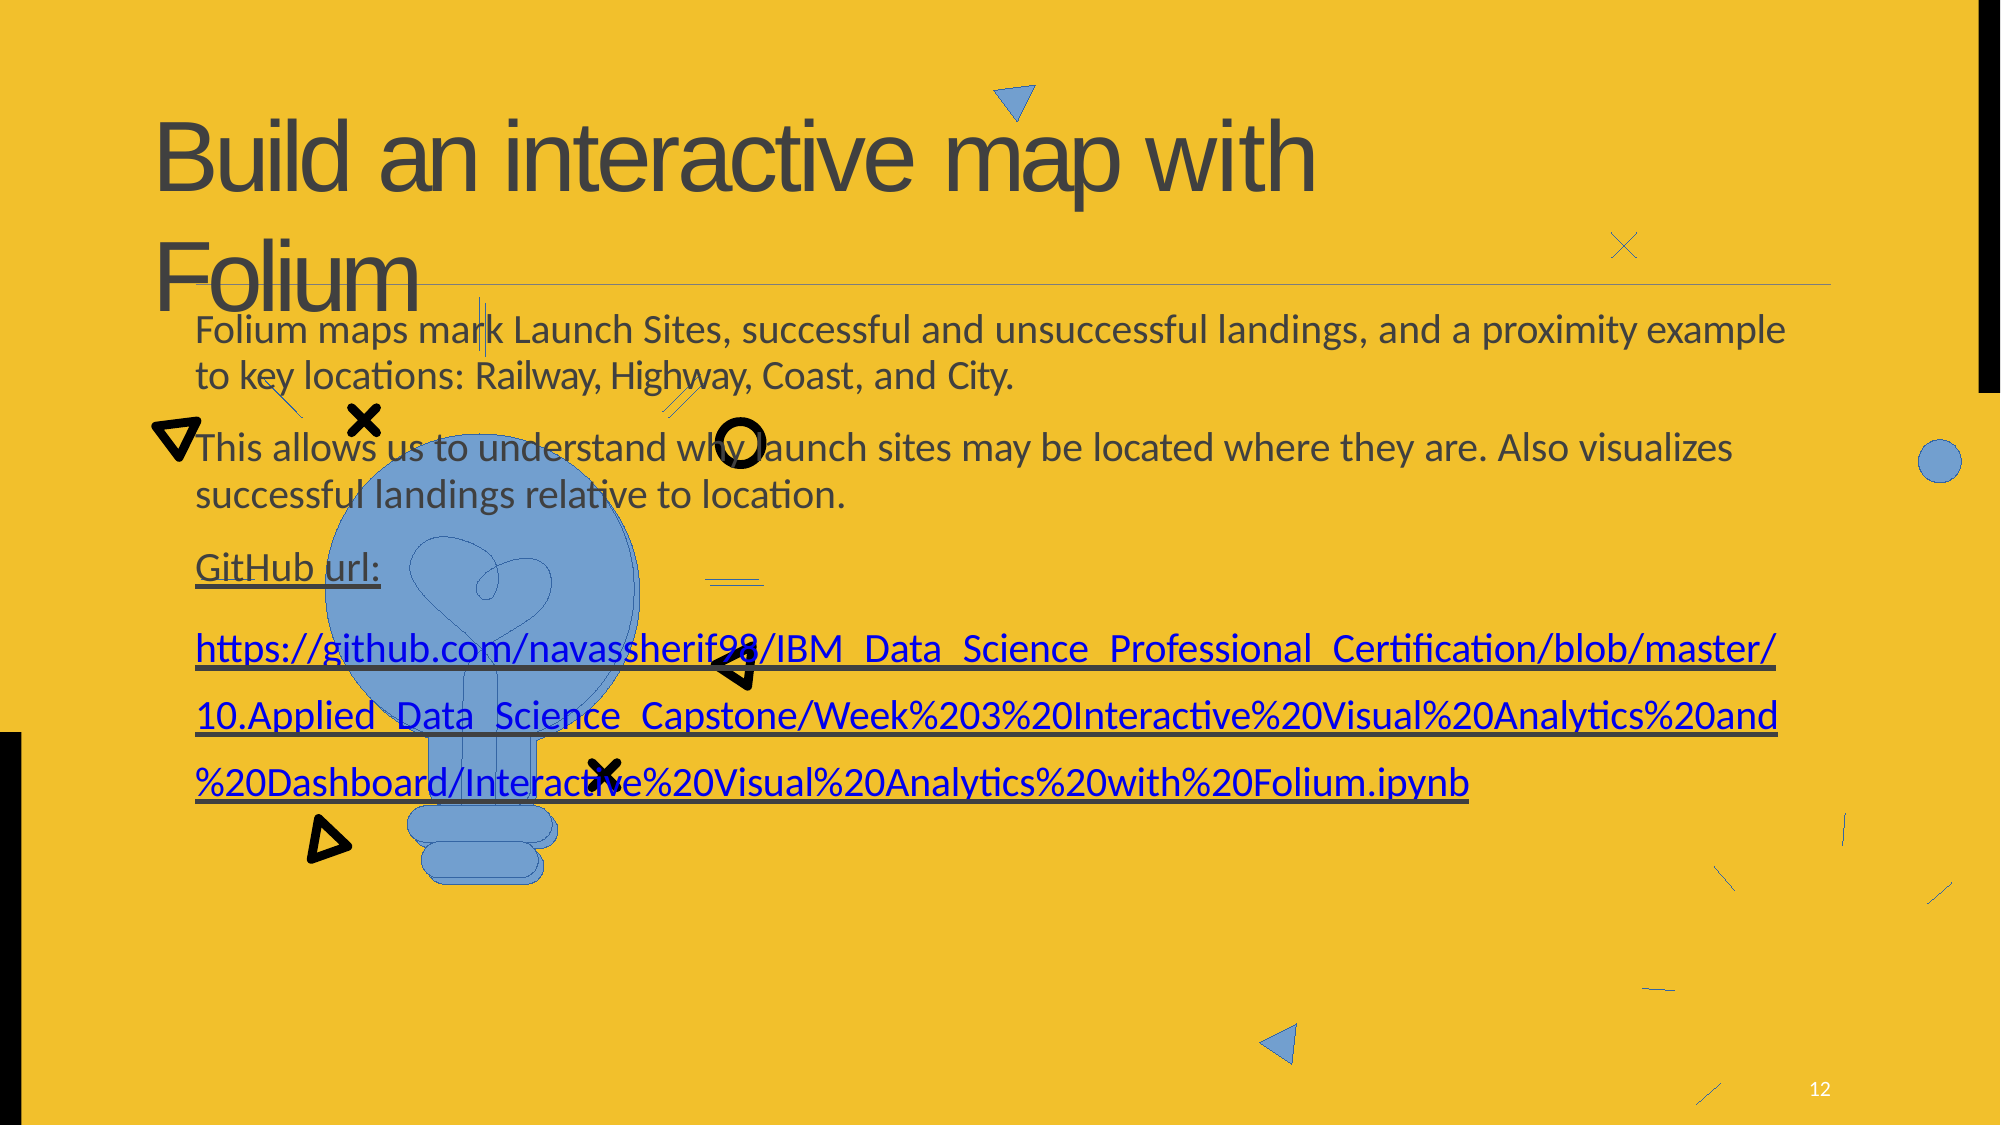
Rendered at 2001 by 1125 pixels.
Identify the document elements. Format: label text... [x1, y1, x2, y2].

title Build an interactive map with Folium [150, 89, 1583, 332]
text_box Folium maps mark Launch Sites, successful and unsuccessful landings, and a proximity example to key locations: Railway, Highway, Coast, and City. This allows us to understand why launch sites may be located where they are. Also visualizes successful landings relative to location. GitHub url: https://github.com/navassherif98/IBM_Data_Science_Professional_Certification/blob/master/10.Applied_Data_Science_Capstone/Week%203%20Interactive%20Visual%20Analytics%20and%20Dashboard/Interactive%20Visual%20Analytics%20with%20Folium.ipynb [192, 299, 1795, 671]
slide_number <number> [1795, 1077, 1831, 1104]
